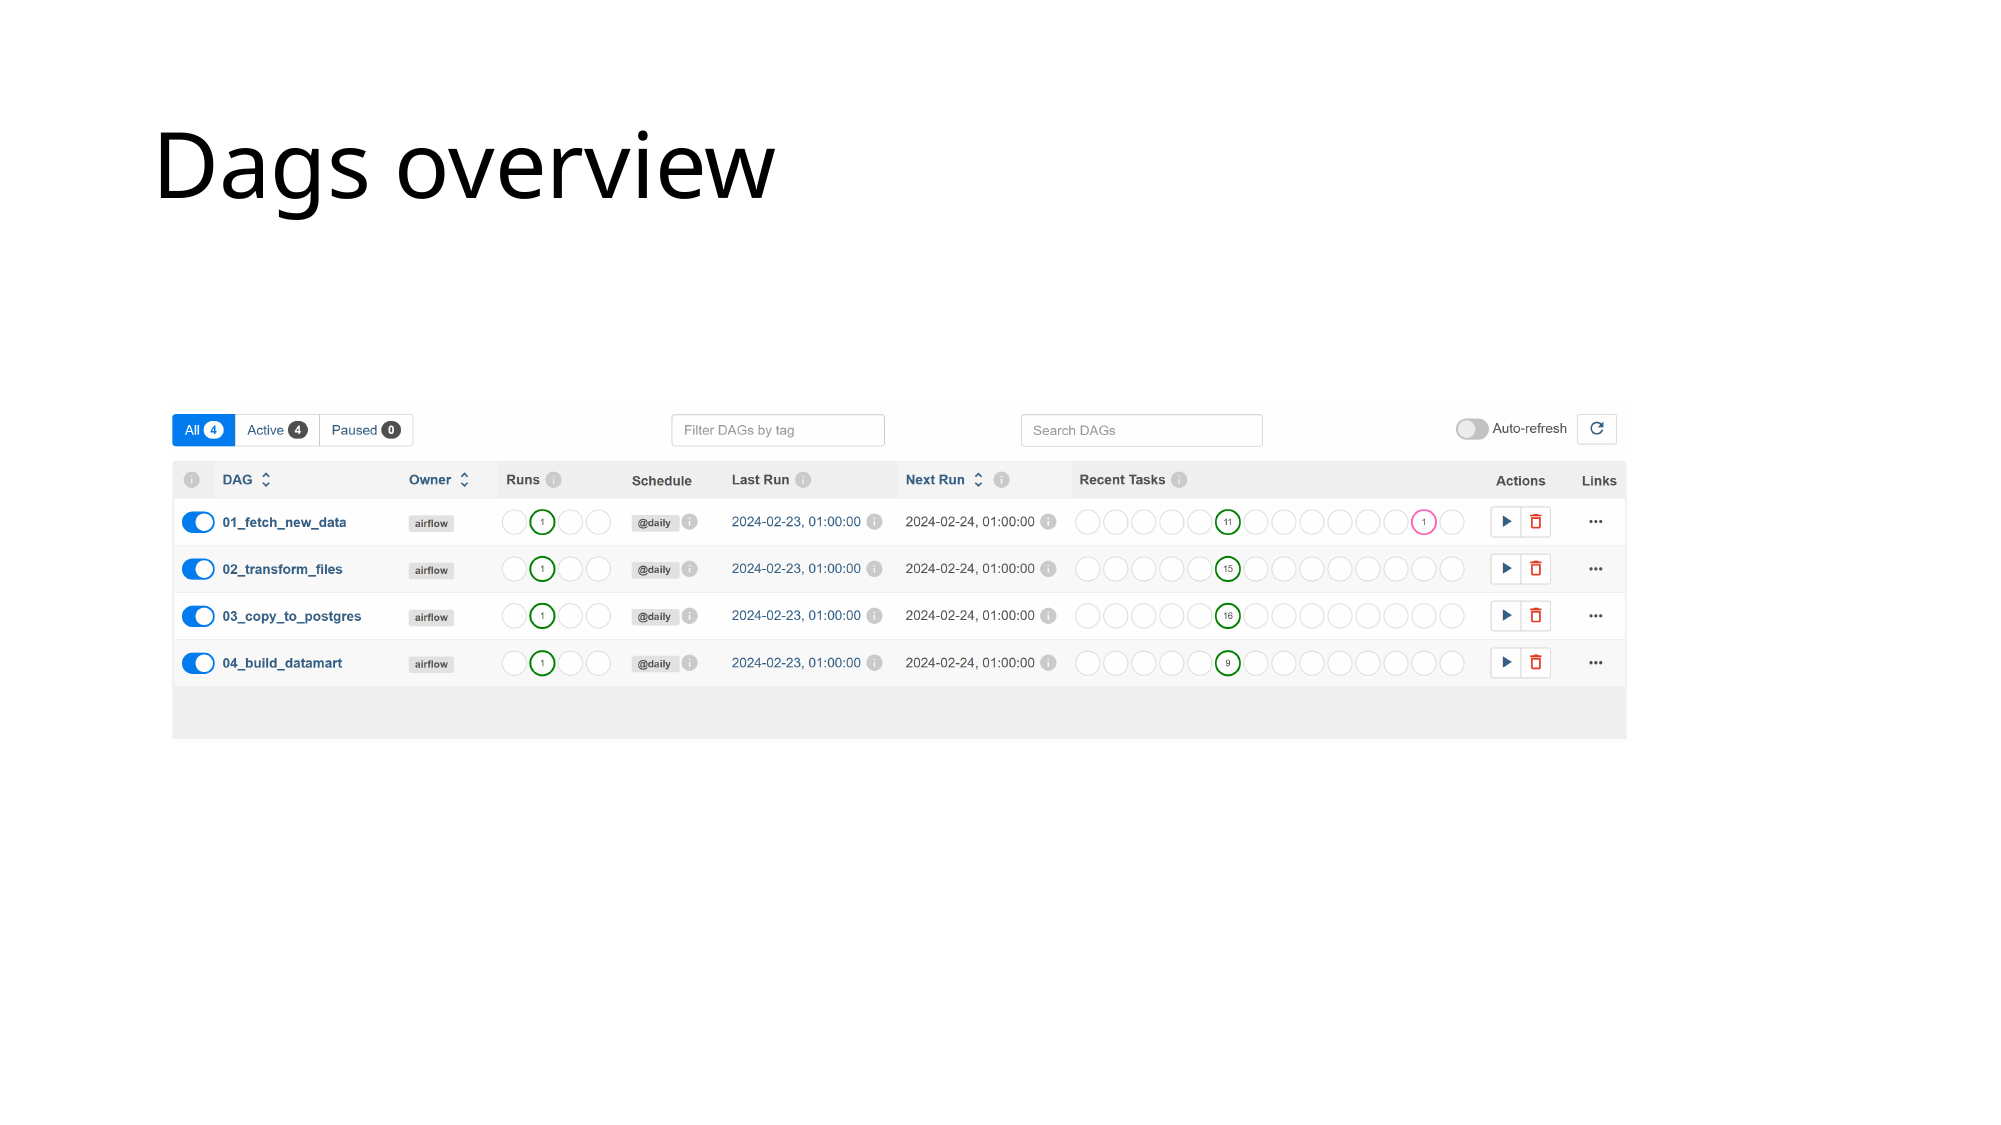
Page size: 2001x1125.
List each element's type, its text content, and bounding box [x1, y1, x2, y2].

picture [169, 402, 1632, 742]
title Dags overview [137, 59, 1863, 278]
